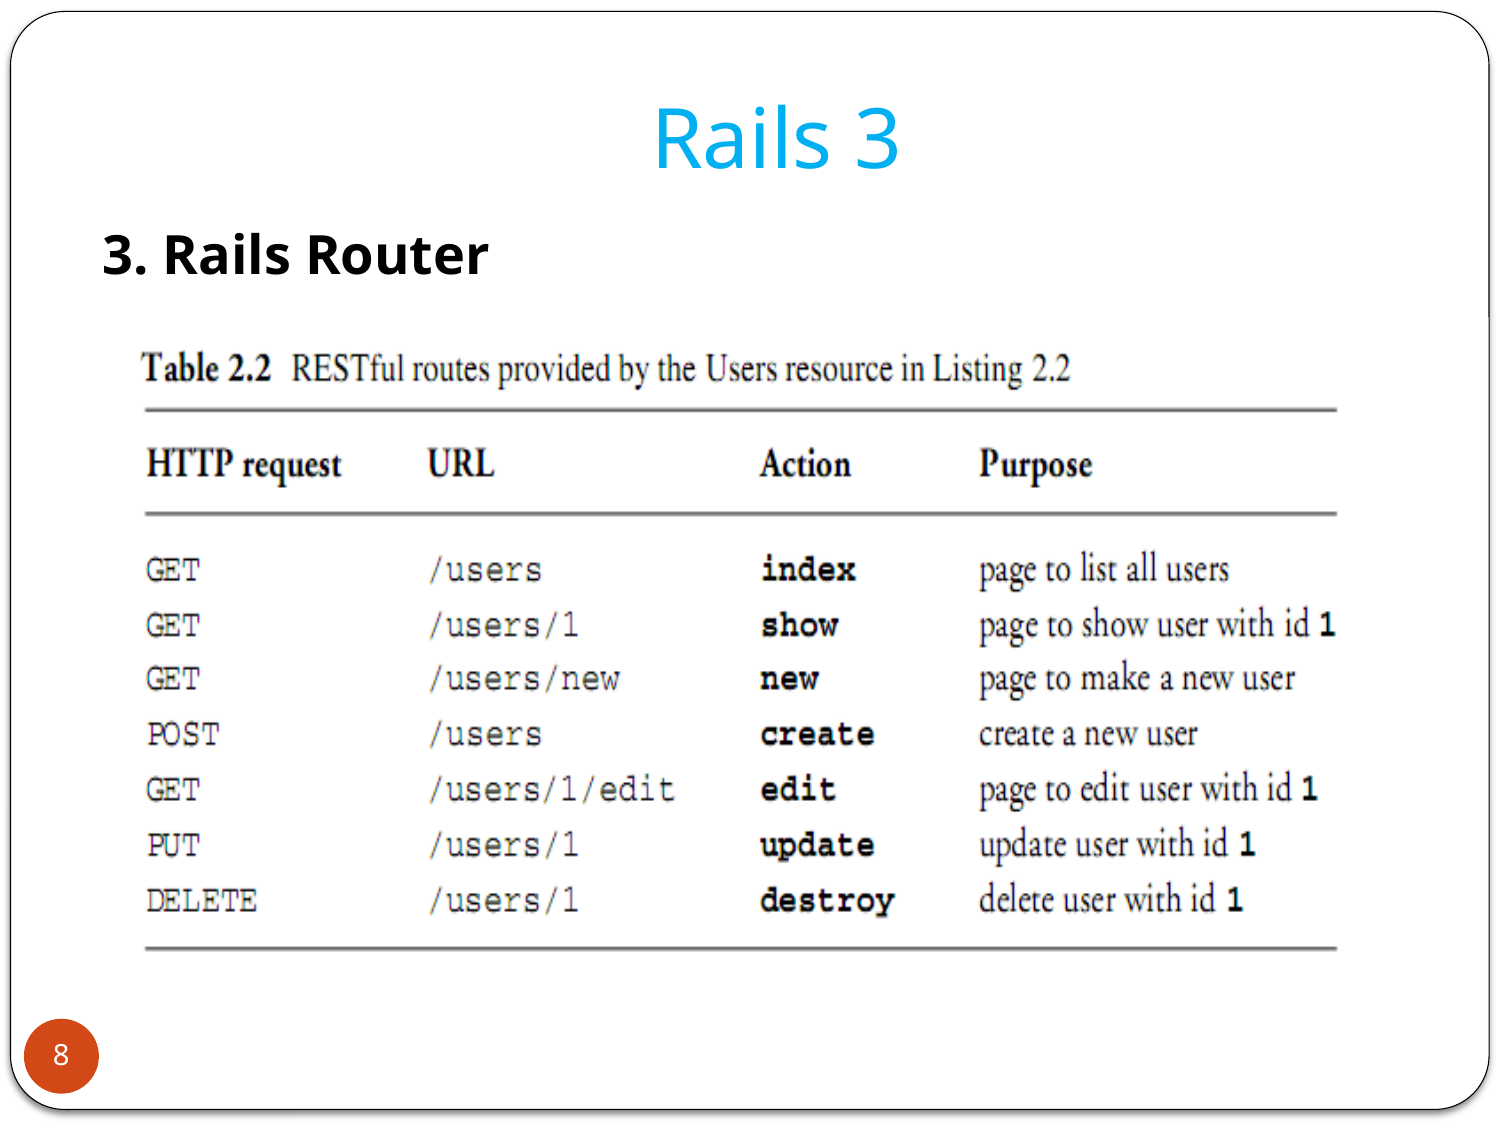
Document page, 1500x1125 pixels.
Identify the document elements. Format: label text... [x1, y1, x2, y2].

text_box Rails 3 [149, 12, 1425, 200]
list 3. Rails Router [87, 212, 1425, 1063]
slide_number 8 [23, 1018, 99, 1094]
picture [124, 337, 1376, 963]
